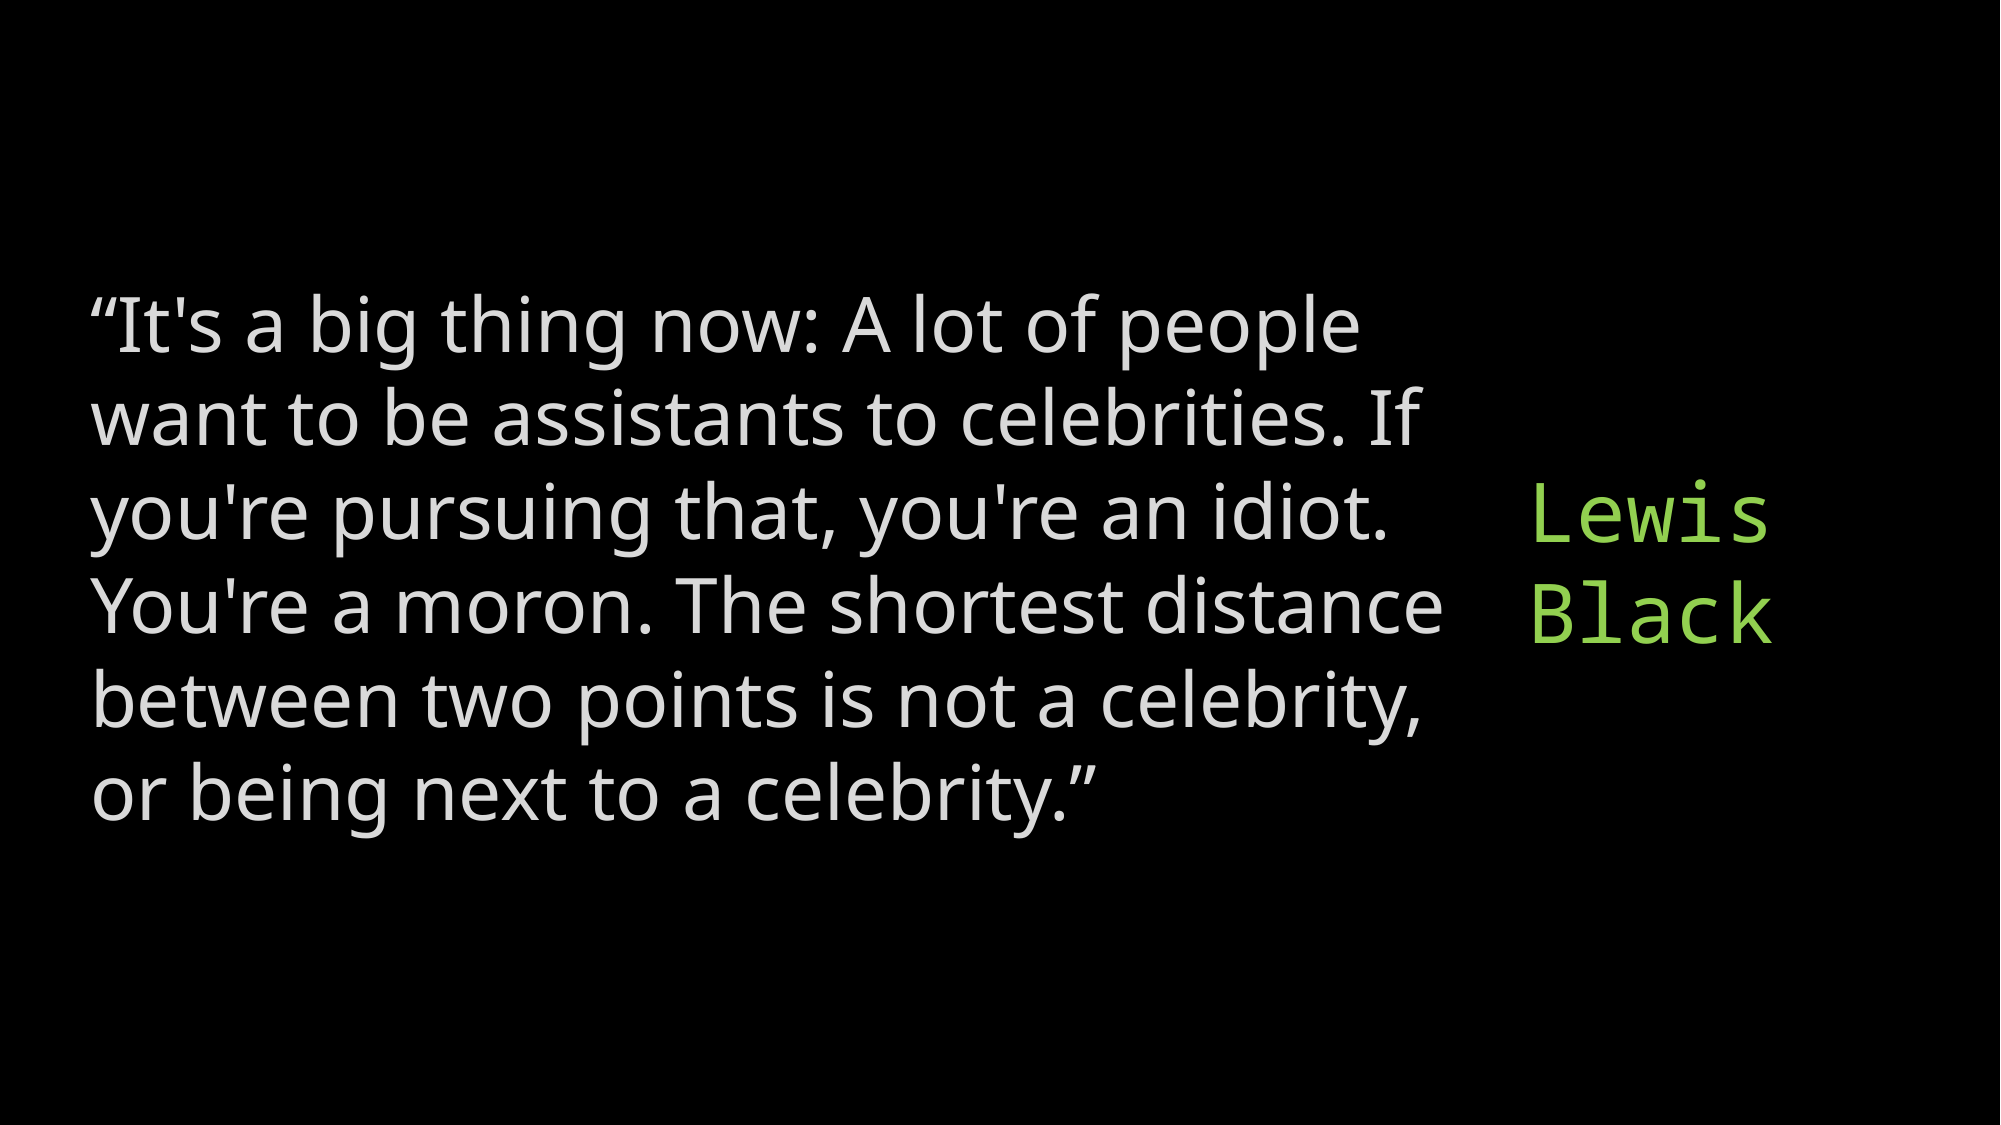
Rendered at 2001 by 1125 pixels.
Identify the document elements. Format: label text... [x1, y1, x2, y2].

title Lewis Black [1512, 453, 1939, 672]
list “It's a big thing now: A lot of people want to be assistants to celebrities. If you're pursuing that, you're an idiot. You're a moron. The shortest distance between two points is not a celebrity, or being next to a celebrity.” [75, 269, 1500, 856]
